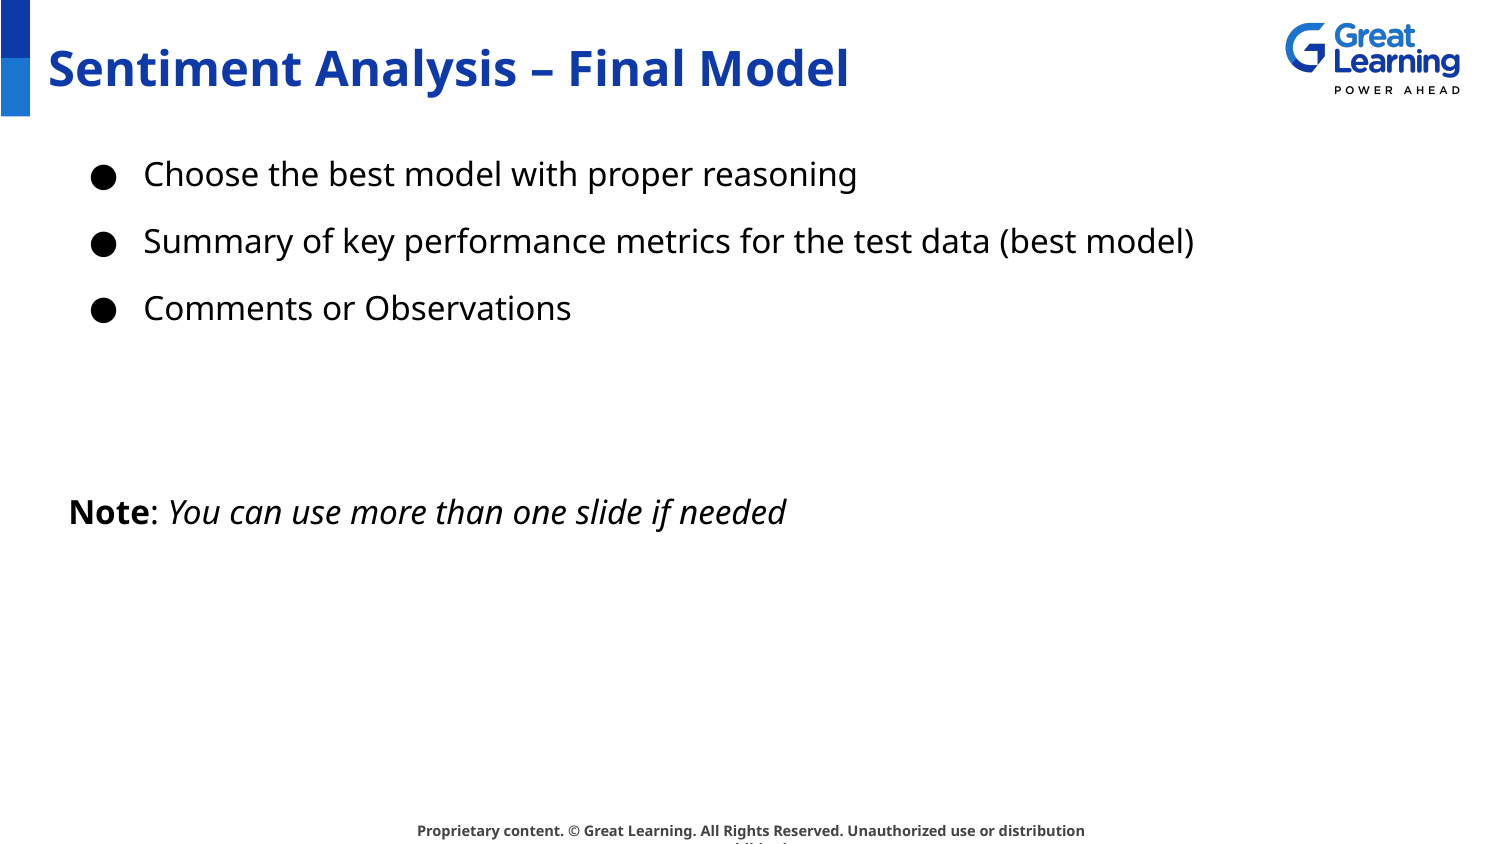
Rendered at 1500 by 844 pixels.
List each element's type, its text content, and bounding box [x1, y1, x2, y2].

picture [1258, 11, 1487, 106]
text_box Choose the best model with proper reasoning Summary of key performance metrics for the test data (best model) Comments or Observations [53, 132, 1431, 409]
text_box Note: You can use more than one slide if needed [53, 470, 1431, 546]
title Sentiment Analysis – Final Model [33, 22, 1431, 117]
